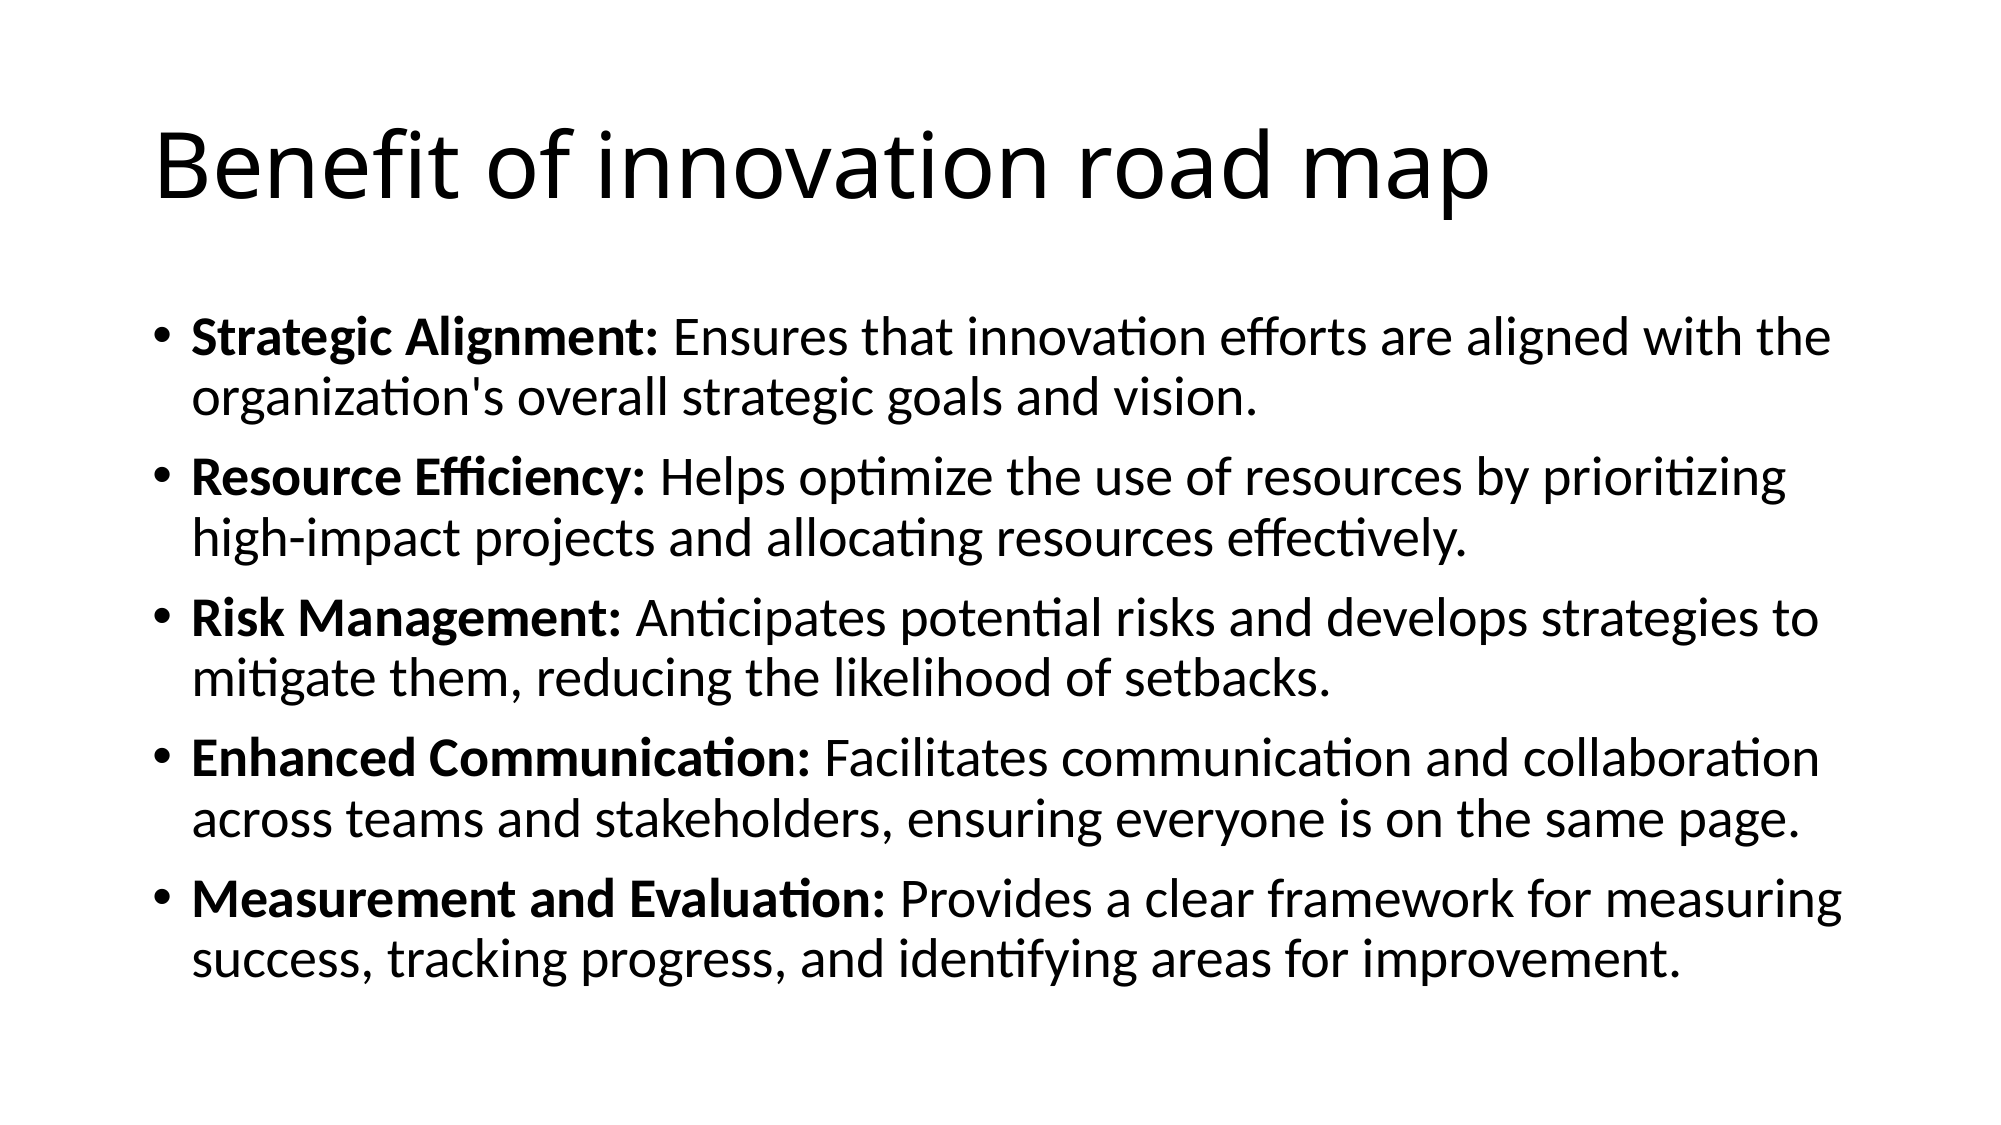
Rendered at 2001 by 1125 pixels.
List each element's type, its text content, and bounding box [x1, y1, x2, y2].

list Strategic Alignment: Ensures that innovation efforts are aligned with the organization's overall strategic goals and vision. Resource Efficiency: Helps optimize the use of resources by prioritizing high-impact projects and allocating resources effectively. Risk Management: Anticipates potential risks and develops strategies to mitigate them, reducing the likelihood of setbacks. Enhanced Communication: Facilitates communication and collaboration across teams and stakeholders, ensuring everyone is on the same page. Measurement and Evaluation: Provides a clear framework for measuring success, tracking progress, and identifying areas for improvement. [137, 299, 1863, 1034]
title Benefit of innovation road map [137, 59, 1863, 278]
